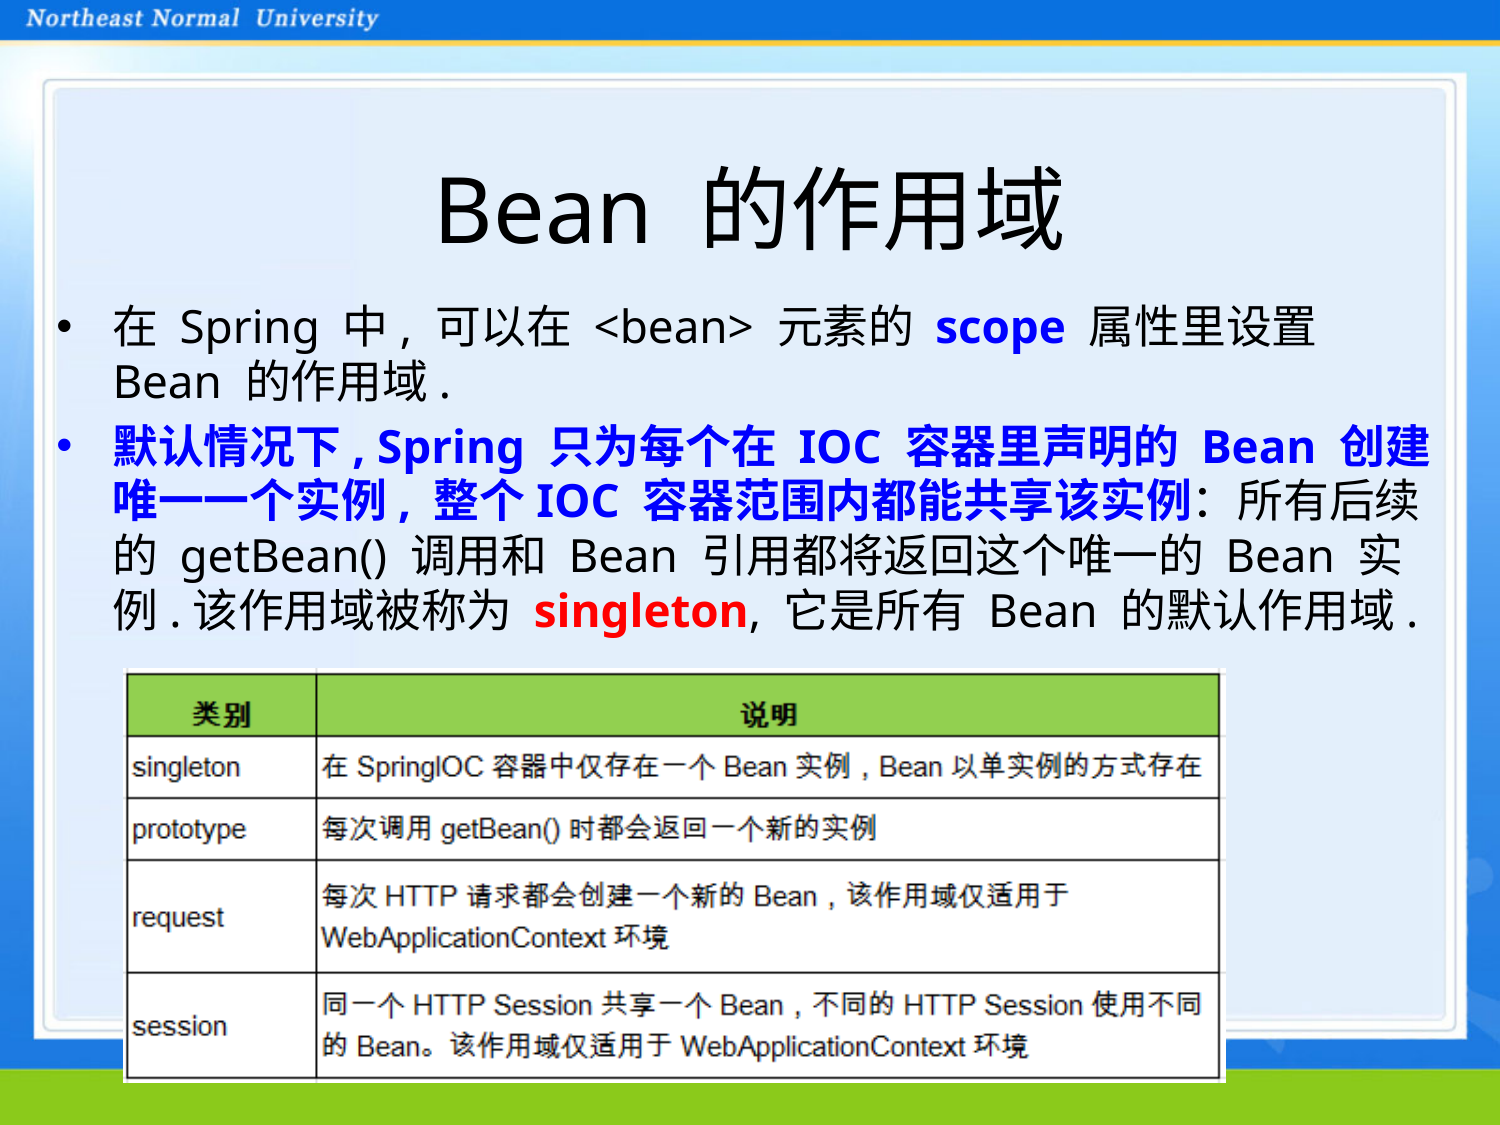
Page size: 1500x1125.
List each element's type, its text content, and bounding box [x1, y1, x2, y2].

picture [0, 0, 1500, 1125]
title Bean 的作用域 [75, 113, 1425, 290]
list 在 Spring 中, 可以在 <bean> 元素的 scope 属性里设置 Bean 的作用域. 默认情况下, Spring 只为每个在 IOC 容器里声明的 Bean 创建唯一一个实例, 整个IOC 容器范围内都能共享该实例：所有后续的 getBean() 调用和 Bean 引用都将返回这个唯一的 Bean 实例.该作用域被称为 singleton, 它是所有 Bean 的默认作用域. [41, 290, 1447, 752]
